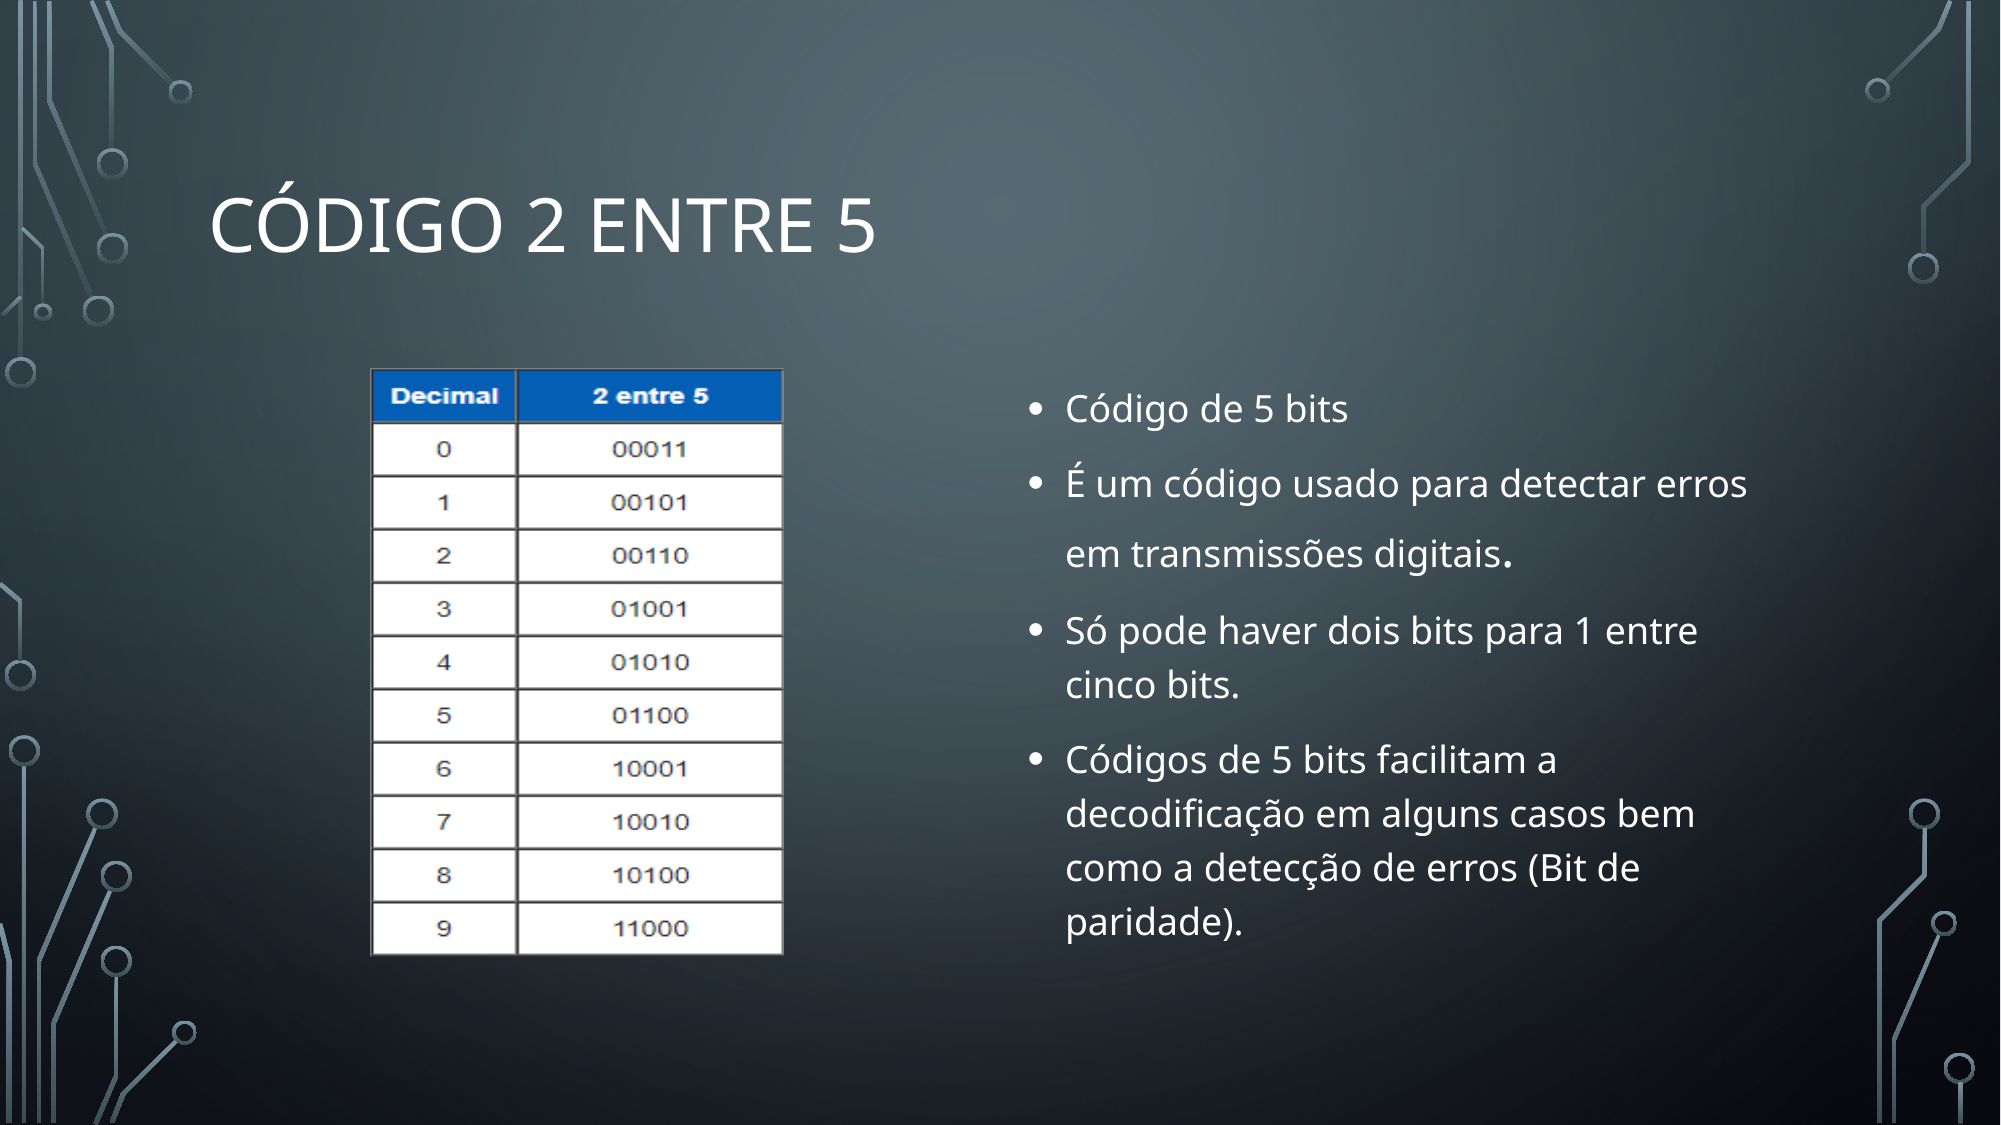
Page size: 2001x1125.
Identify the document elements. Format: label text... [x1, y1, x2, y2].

picture [369, 368, 784, 957]
title Código 2 entre 5 [193, 107, 1819, 350]
list Código de 5 bits É um código usado para detectar erros em transmissões digitais. Só pode haver dois bits para 1 entre cinco bits. Códigos de 5 bits facilitam a decodificação em alguns casos bem como a detecção de erros (Bit de paridade). [1012, 369, 1813, 950]
